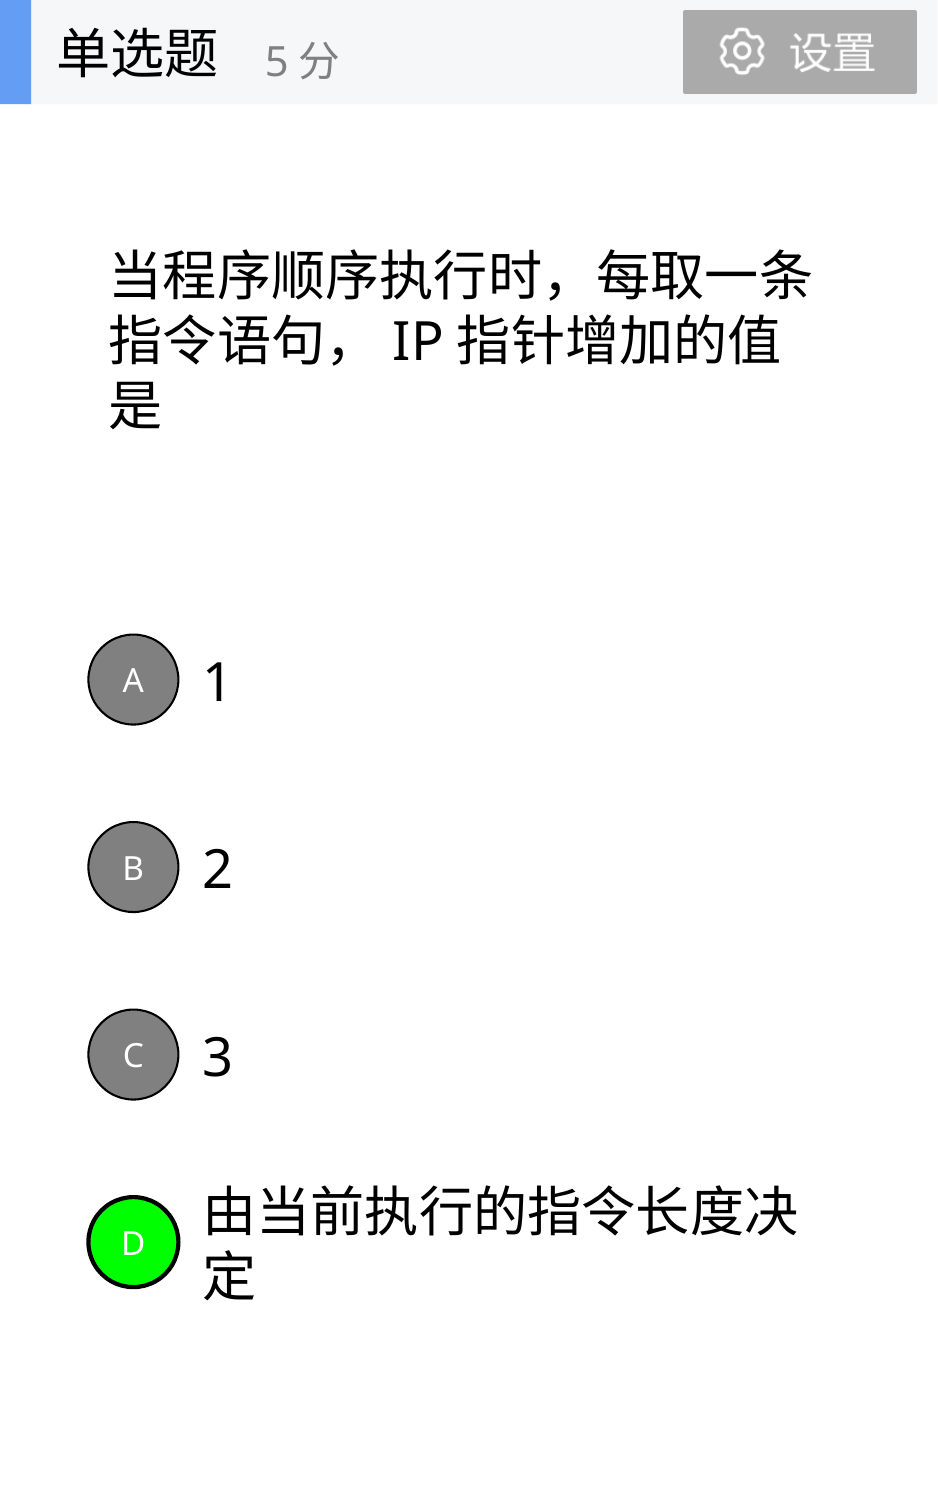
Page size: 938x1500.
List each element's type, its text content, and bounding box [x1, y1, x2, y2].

text_box A [87, 633, 180, 726]
text_box 3 [187, 984, 844, 1125]
text_box C [87, 1008, 180, 1101]
picture [683, 10, 917, 94]
text_box 2 [187, 796, 844, 938]
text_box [0, 0, 938, 105]
text_box D [87, 1196, 180, 1289]
text_box 由当前执行的指令长度决定 [187, 1171, 844, 1313]
text_box 1 [187, 609, 844, 750]
text_box 当程序顺序执行时，每取一条指令语句，IP指针增加的值是 [93, 105, 844, 573]
text_box B [87, 821, 180, 914]
